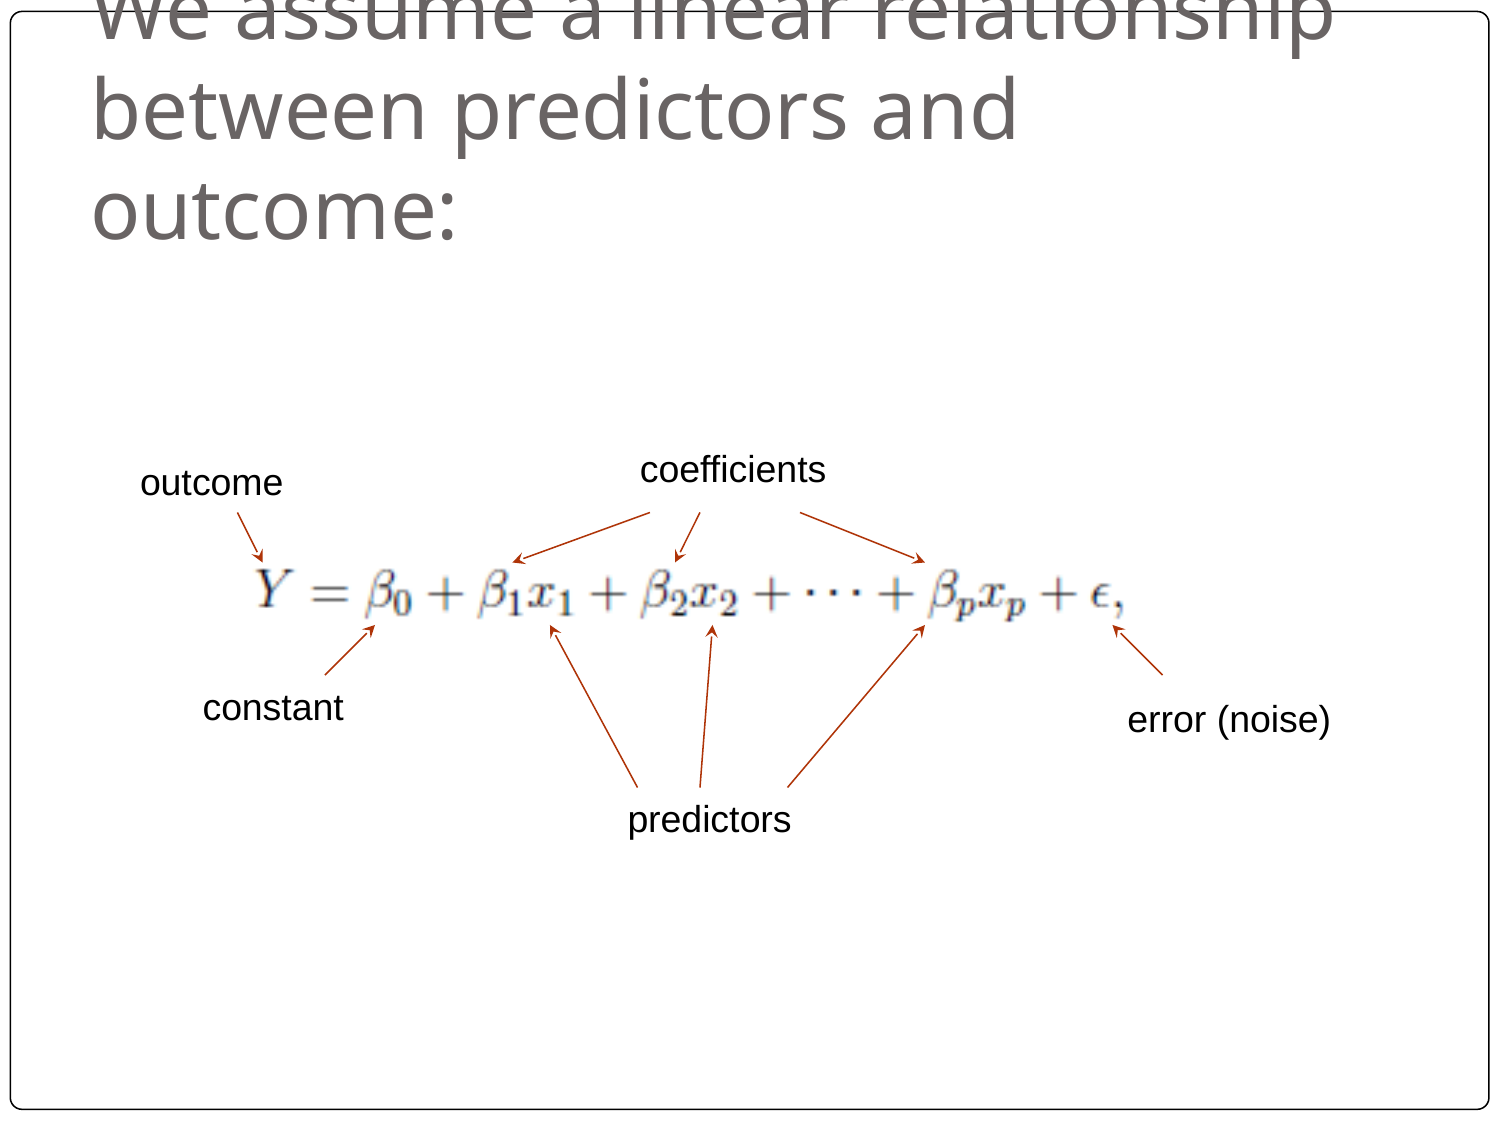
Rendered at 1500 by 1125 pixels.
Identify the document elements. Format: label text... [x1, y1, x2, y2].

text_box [674, 512, 701, 563]
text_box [799, 512, 926, 563]
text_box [237, 512, 263, 563]
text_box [324, 624, 376, 676]
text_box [549, 624, 638, 788]
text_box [699, 624, 713, 788]
title We assume a linear relationship between predictors and outcome: [75, 83, 1425, 272]
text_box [1112, 624, 1163, 676]
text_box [787, 624, 926, 788]
text_box constant [187, 675, 388, 736]
text_box coefficients [624, 437, 875, 499]
text_box outcome [125, 450, 313, 511]
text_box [512, 512, 651, 563]
text_box predictors [612, 787, 875, 849]
picture [174, 524, 1201, 663]
text_box error (noise) [1112, 687, 1388, 749]
